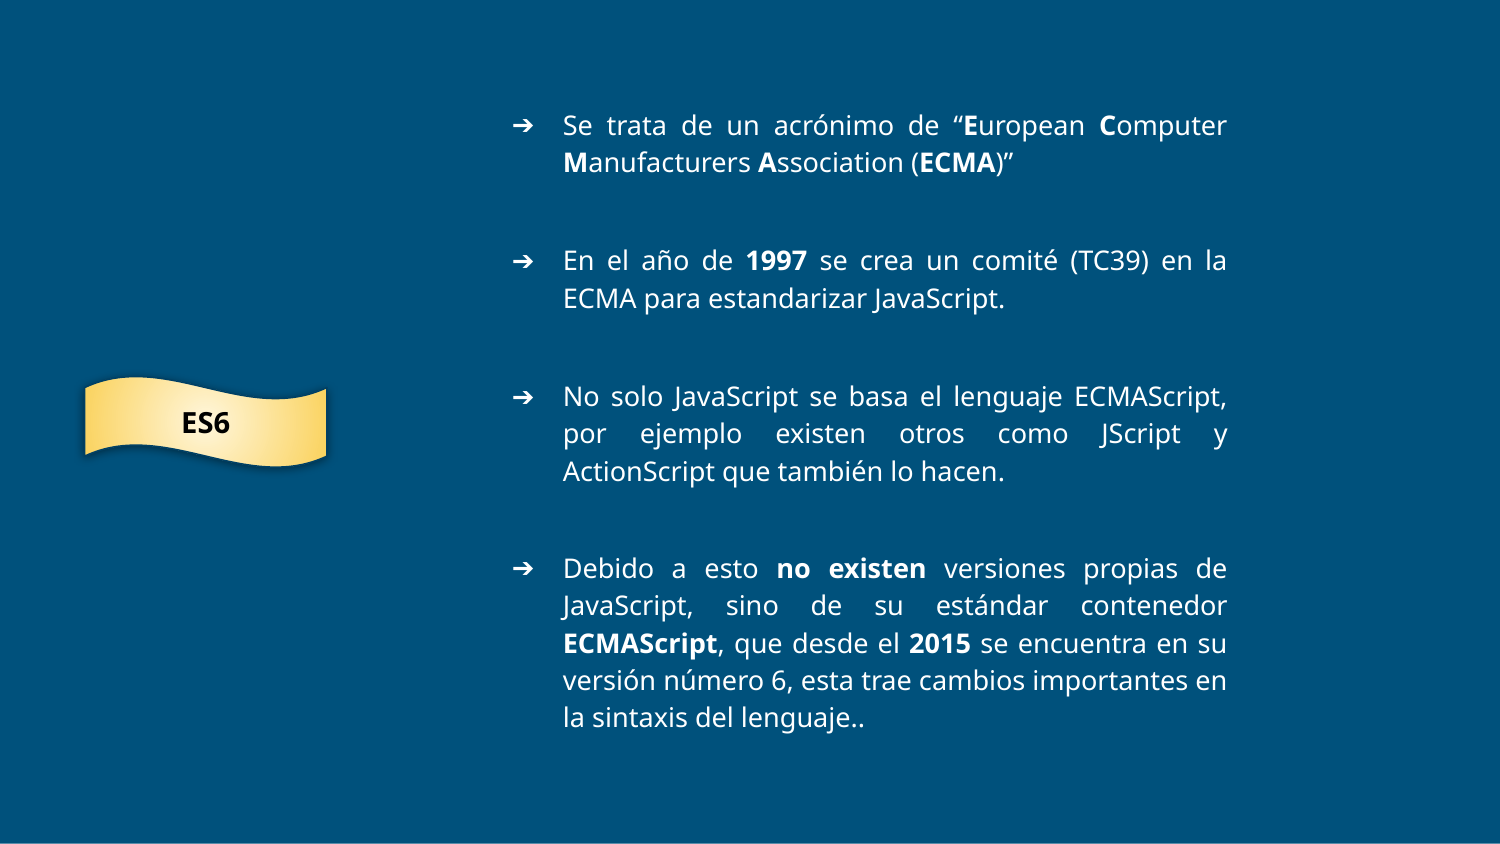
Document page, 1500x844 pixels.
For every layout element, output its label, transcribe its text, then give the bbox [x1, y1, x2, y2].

text_box ES6 [84, 376, 327, 468]
text_box En el año de 1997 se crea un comité (TC39) en la ECMA para estandarizar JavaScript. [472, 223, 1243, 329]
text_box No solo JavaScript se basa el lenguaje ECMAScript, por ejemplo existen otros como JScript y ActionScript que también lo hacen. [472, 359, 1243, 501]
text_box Debido a esto no existen versiones propias de JavaScript, sino de su estándar contenedor ECMAScript, que desde el 2015 se encuentra en su versión número 6, esta trae cambios importantes en la sintaxis del lenguaje.. [472, 531, 1243, 763]
text_box Se trata de un acrónimo de “European Computer Manufacturers Association (ECMA)” [472, 88, 1243, 193]
